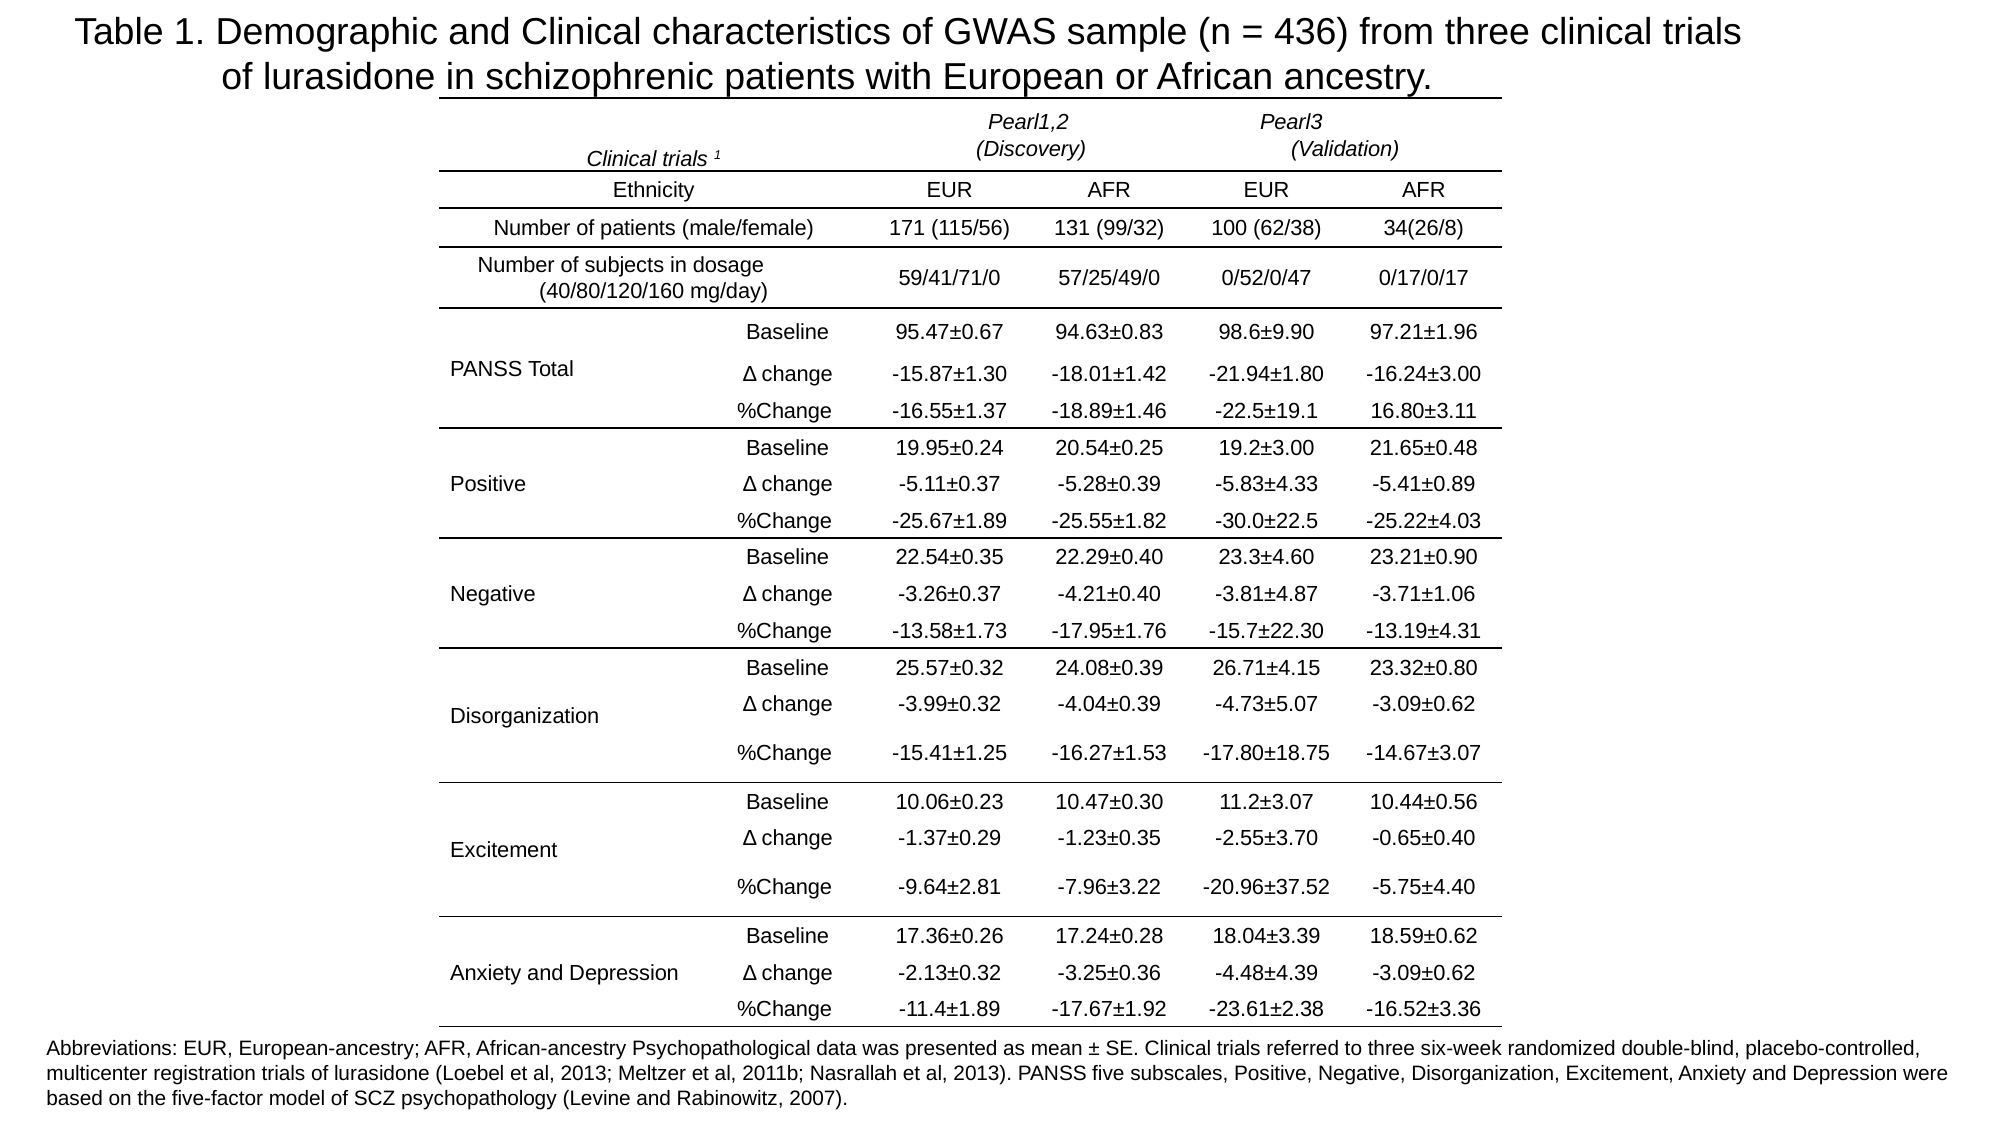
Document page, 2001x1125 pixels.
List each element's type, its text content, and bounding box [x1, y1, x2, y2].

table_cell -21.94±1.80 [1188, 355, 1345, 392]
table_cell EUR [869, 172, 1031, 207]
table_cell 97.21±1.96 [1345, 309, 1502, 355]
table_cell -4.73±5.07 [1188, 685, 1345, 722]
table_cell 100 (62/38) [1188, 209, 1345, 246]
table_cell %Change [706, 990, 869, 1026]
table_cell -23.61±2.38 [1188, 990, 1345, 1026]
table_cell -18.89±1.46 [1031, 392, 1188, 427]
table_cell Baseline [706, 783, 869, 819]
table_cell -3.09±0.62 [1345, 953, 1502, 990]
text_box Abbreviations: EUR, European-ancestry; AFR, African-ancestry Psychopathological data was presented as mean ± SE. Clinical trials referred to three six-week randomized double-blind, placebo-controlled, multicenter registration trials of lurasidone (Loebel et al, 2013; Meltzer et al, 2011b; Nasrallah et al, 2013). PANSS five subscales, Positive, Negative, Disorganization, Excitement, Anxiety and Depression were based on the five-factor model of SCZ psychopathology (Levine and Rabinowitz, 2007). [31, 1027, 1984, 1118]
table_cell -16.27±1.53 [1031, 722, 1188, 782]
table_cell -4.21±0.40 [1031, 575, 1188, 612]
table_cell -13.19±4.31 [1345, 612, 1502, 647]
table_cell 94.63±0.83 [1031, 309, 1188, 355]
table_cell 171 (115/56) [869, 209, 1031, 246]
table_cell -25.55±1.82 [1031, 502, 1188, 537]
table_cell 21.65±0.48 [1345, 429, 1502, 465]
table_cell -17.80±18.75 [1188, 722, 1345, 782]
table_cell 19.95±0.24 [869, 429, 1031, 465]
table_cell -11.4±1.89 [869, 990, 1031, 1026]
table_cell -15.7±22.30 [1188, 612, 1345, 647]
table_cell -9.64±2.81 [869, 856, 1031, 916]
table_cell Baseline [706, 309, 869, 355]
table_cell %Change [706, 856, 869, 916]
table_cell -5.83±4.33 [1188, 465, 1345, 502]
table_cell -20.96±37.52 [1188, 856, 1345, 916]
table_cell -22.5±19.1 [1188, 392, 1345, 427]
table_cell -15.87±1.30 [869, 355, 1031, 392]
table_cell 22.54±0.35 [869, 539, 1031, 575]
table_cell -16.55±1.37 [869, 392, 1031, 427]
table_cell 19.2±3.00 [1188, 429, 1345, 465]
table_cell -7.96±3.22 [1031, 856, 1188, 916]
table_cell %Change [706, 502, 869, 537]
table_cell -17.67±1.92 [1031, 990, 1188, 1026]
table_cell %Change [706, 392, 869, 427]
table_cell 23.3±4.60 [1188, 539, 1345, 575]
table_cell 18.04±3.39 [1188, 917, 1345, 953]
table_cell 11.2±3.07 [1188, 783, 1345, 819]
table_cell -3.81±4.87 [1188, 575, 1345, 612]
table_cell -2.55±3.70 [1188, 819, 1345, 856]
table_cell Baseline [706, 649, 869, 685]
table_cell 17.24±0.28 [1031, 917, 1188, 953]
table_cell -5.28±0.39 [1031, 465, 1188, 502]
table_cell 23.21±0.90 [1345, 539, 1502, 575]
table_cell -17.95±1.76 [1031, 612, 1188, 647]
table_cell Ethnicity [439, 172, 869, 207]
table_header Pearl3 (Validation) [1188, 99, 1502, 170]
table_cell Δ change [706, 819, 869, 856]
table_cell Negative [439, 539, 706, 647]
table_cell 17.36±0.26 [869, 917, 1031, 953]
table_cell 20.54±0.25 [1031, 429, 1188, 465]
table_header Clinical trials 1 [439, 99, 869, 170]
table_cell 16.80±3.11 [1345, 392, 1502, 427]
table_cell -16.24±3.00 [1345, 355, 1502, 392]
table_cell -4.48±4.39 [1188, 953, 1345, 990]
table_cell -16.52±3.36 [1345, 990, 1502, 1026]
table_cell Δ change [706, 355, 869, 392]
table_cell -2.13±0.32 [869, 953, 1031, 990]
table_cell 10.44±0.56 [1345, 783, 1502, 819]
table_cell Number of subjects in dosage (40/80/120/160 mg/day) [439, 248, 869, 307]
table_cell AFR [1345, 172, 1502, 207]
table_cell Δ change [706, 575, 869, 612]
table_cell 10.06±0.23 [869, 783, 1031, 819]
table_cell -3.71±1.06 [1345, 575, 1502, 612]
table_cell %Change [706, 612, 869, 647]
table_cell AFR [1031, 172, 1188, 207]
table_cell 98.6±9.90 [1188, 309, 1345, 355]
table_cell -5.41±0.89 [1345, 465, 1502, 502]
table_cell Anxiety and Depression [439, 917, 706, 1026]
table_cell 23.32±0.80 [1345, 649, 1502, 685]
table_cell %Change [706, 722, 869, 782]
table_cell 0/52/0/47 [1188, 248, 1345, 307]
table_cell 25.57±0.32 [869, 649, 1031, 685]
table_cell -3.99±0.32 [869, 685, 1031, 722]
table_cell 57/25/49/0 [1031, 248, 1188, 307]
table_cell -30.0±22.5 [1188, 502, 1345, 537]
table_cell 22.29±0.40 [1031, 539, 1188, 575]
table_cell Excitement [439, 783, 706, 916]
table_cell Disorganization [439, 649, 706, 782]
table_cell PANSS Total [439, 309, 706, 427]
table_cell Δ change [706, 465, 869, 502]
table_cell 24.08±0.39 [1031, 649, 1188, 685]
table_cell -1.37±0.29 [869, 819, 1031, 856]
table_cell -5.75±4.40 [1345, 856, 1502, 916]
table_cell Δ change [706, 953, 869, 990]
table_cell 0/17/0/17 [1345, 248, 1502, 307]
table_cell 26.71±4.15 [1188, 649, 1345, 685]
table_cell Baseline [706, 917, 869, 953]
table_cell 10.47±0.30 [1031, 783, 1188, 819]
table_cell 34(26/8) [1345, 209, 1502, 246]
table_cell -14.67±3.07 [1345, 722, 1502, 782]
table_cell 59/41/71/0 [869, 248, 1031, 307]
table_cell Δ change [706, 685, 869, 722]
table_cell Baseline [706, 429, 869, 465]
table_cell -18.01±1.42 [1031, 355, 1188, 392]
table_cell 95.47±0.67 [869, 309, 1031, 355]
table_cell -25.67±1.89 [869, 502, 1031, 537]
table_header Pearl1,2 (Discovery) [869, 99, 1188, 170]
table_cell Number of patients (male/female) [439, 209, 869, 246]
table_cell -13.58±1.73 [869, 612, 1031, 647]
table_cell -25.22±4.03 [1345, 502, 1502, 537]
table_cell EUR [1188, 172, 1345, 207]
table_cell -3.09±0.62 [1345, 685, 1502, 722]
table_cell -15.41±1.25 [869, 722, 1031, 782]
table_cell 131 (99/32) [1031, 209, 1188, 246]
table_cell Baseline [706, 539, 869, 575]
table_cell 18.59±0.62 [1345, 917, 1502, 953]
table_cell -0.65±0.40 [1345, 819, 1502, 856]
table_cell -3.26±0.37 [869, 575, 1031, 612]
table_cell -4.04±0.39 [1031, 685, 1188, 722]
table_cell Positive [439, 429, 706, 537]
text_box Table 1. Demographic and Clinical characteristics of GWAS sample (n = 436) from three clinical trials of lurasidone in schizophrenic patients with European or African ancestry. [59, 0, 1984, 105]
table_cell -1.23±0.35 [1031, 819, 1188, 856]
table_cell -3.25±0.36 [1031, 953, 1188, 990]
table_cell -5.11±0.37 [869, 465, 1031, 502]
